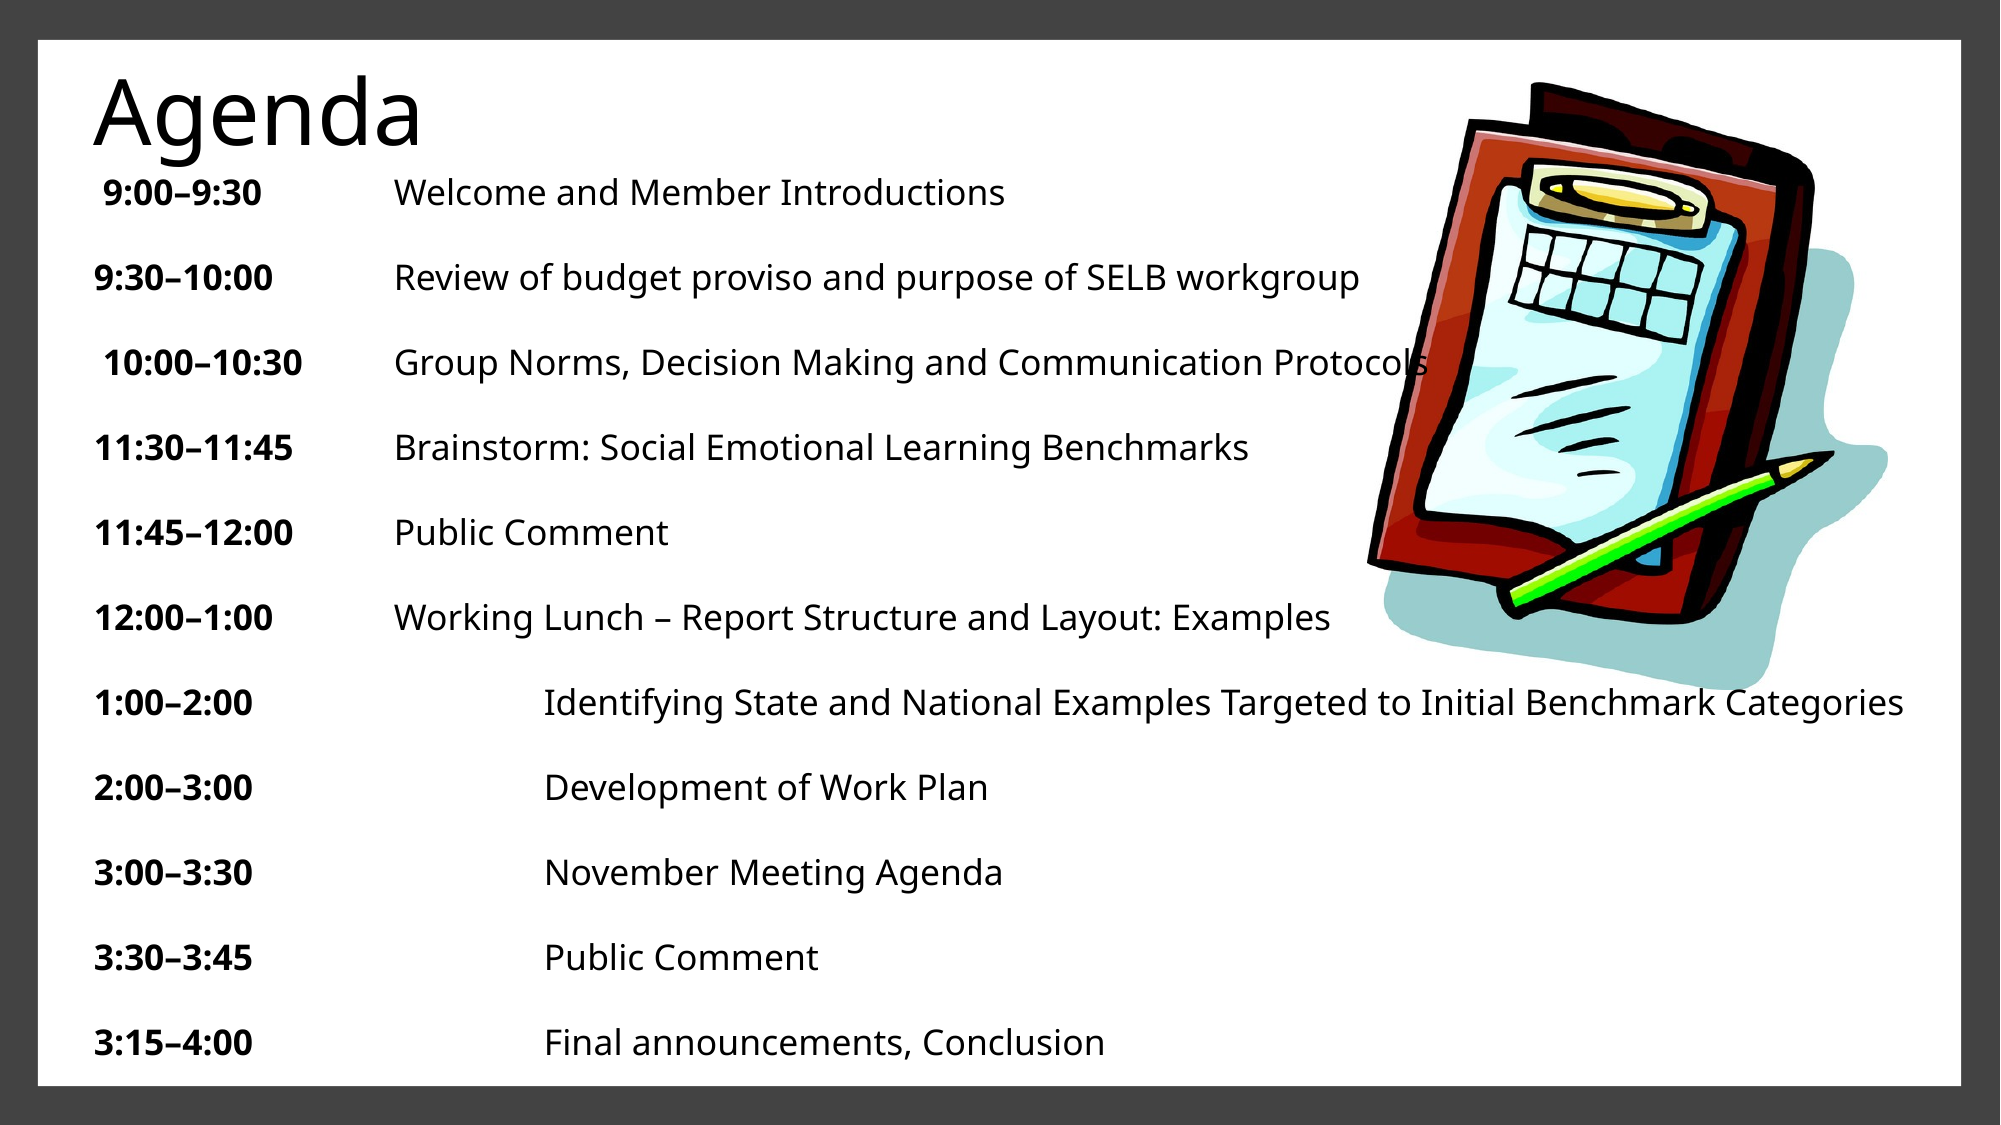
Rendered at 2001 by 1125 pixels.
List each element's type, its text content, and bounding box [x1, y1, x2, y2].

text_box 9:00–9:30 Welcome and Member Introductions 9:30–10:00 Review of budget proviso and purpose of SELB workgroup 10:00–10:30 Group Norms, Decision Making and Communication Protocols 11:30–11:45 Brainstorm: Social Emotional Learning Benchmarks 11:45–12:00 Public Comment 12:00–1:00 Working Lunch – Report Structure and Layout: Examples 1:00–2:00 Identifying State and National Examples Targeted to Initial Benchmark Categories 2:00–3:00 Development of Work Plan 3:00–3:30 November Meeting Agenda 3:30–3:45 Public Comment 3:15–4:00 Final announcements, Conclusion [78, 162, 1964, 1071]
text_box Agenda [78, 68, 1569, 162]
picture [1366, 82, 1889, 690]
